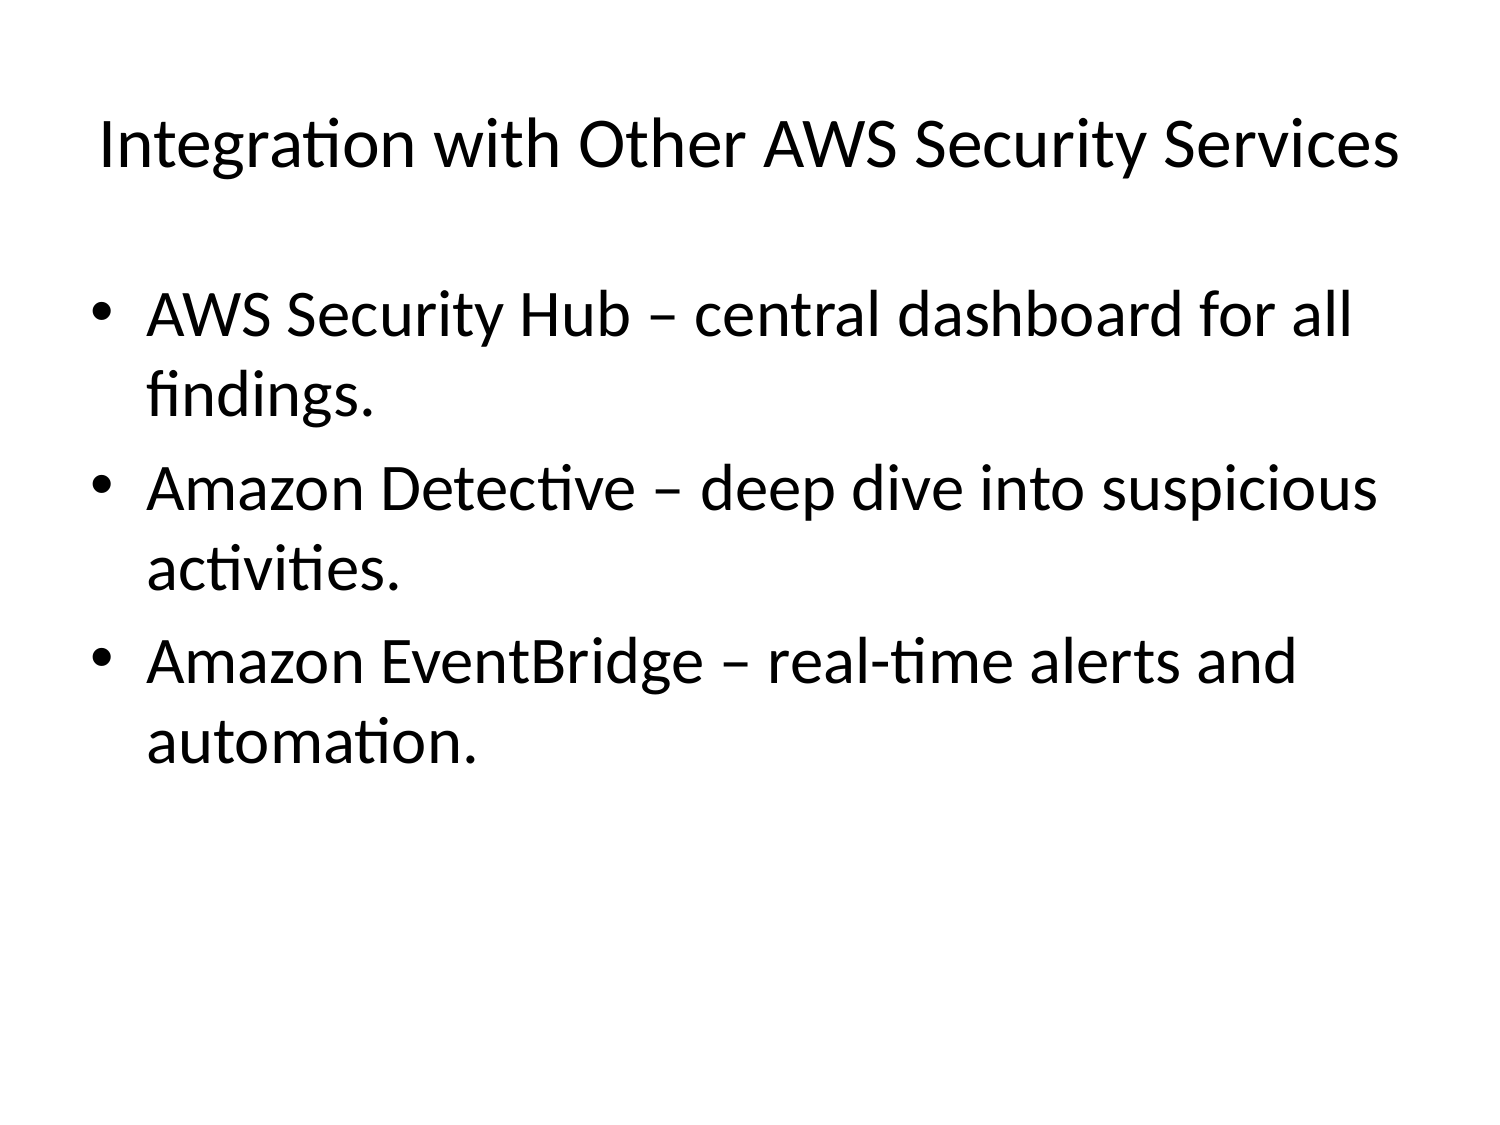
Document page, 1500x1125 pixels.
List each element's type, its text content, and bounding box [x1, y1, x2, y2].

list AWS Security Hub – central dashboard for all findings. Amazon Detective – deep dive into suspicious activities. Amazon EventBridge – real-time alerts and automation. [75, 262, 1425, 1005]
title Integration with Other AWS Security Services [75, 45, 1425, 233]
